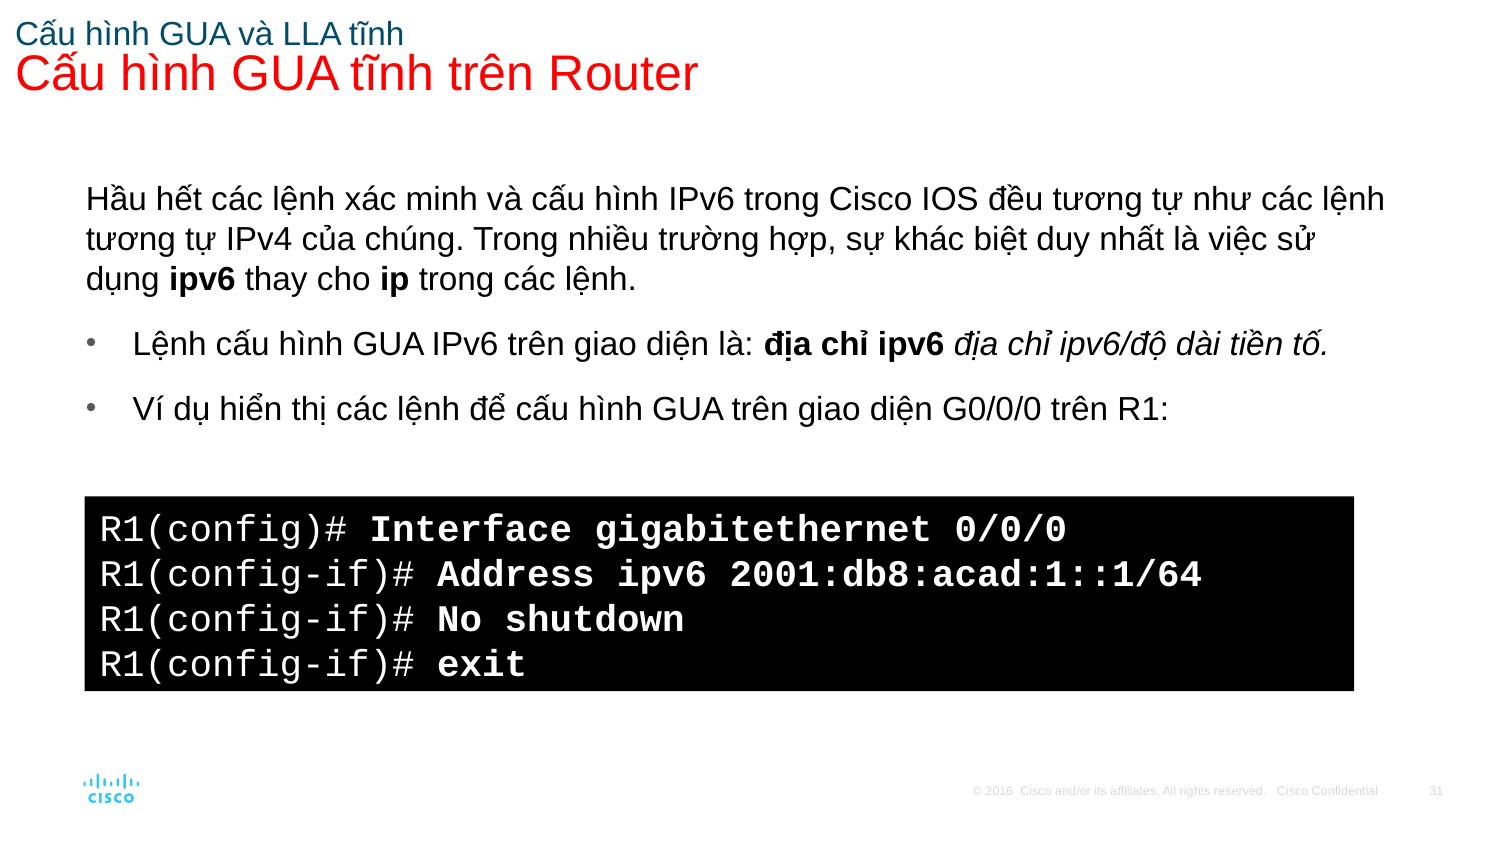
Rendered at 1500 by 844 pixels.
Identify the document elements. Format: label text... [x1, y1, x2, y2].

title Cấu hình GUA và LLA tĩnh Cấu hình GUA tĩnh trên Router [0, 0, 1369, 121]
list Hầu hết các lệnh xác minh và cấu hình IPv6 trong Cisco IOS đều tương tự như các lệnh tương tự IPv4 của chúng. Trong nhiều trường hợp, sự khác biệt duy nhất là việc sử dụng ipv6 thay cho ip trong các lệnh. Lệnh cấu hình GUA IPv6 trên giao diện là: địa chỉ ipv6 địa chỉ ipv6/độ dài tiền tố. Ví dụ hiển thị các lệnh để cấu hình GUA trên giao diện G0/0/0 trên R1: [70, 169, 1406, 509]
text_box R1(config)# Interface gigabitethernet 0/0/0 R1(config-if)# Address ipv6 2001:db8:acad:1::1/64 R1(config-if)# No shutdown R1(config-if)# exit [84, 496, 1355, 692]
